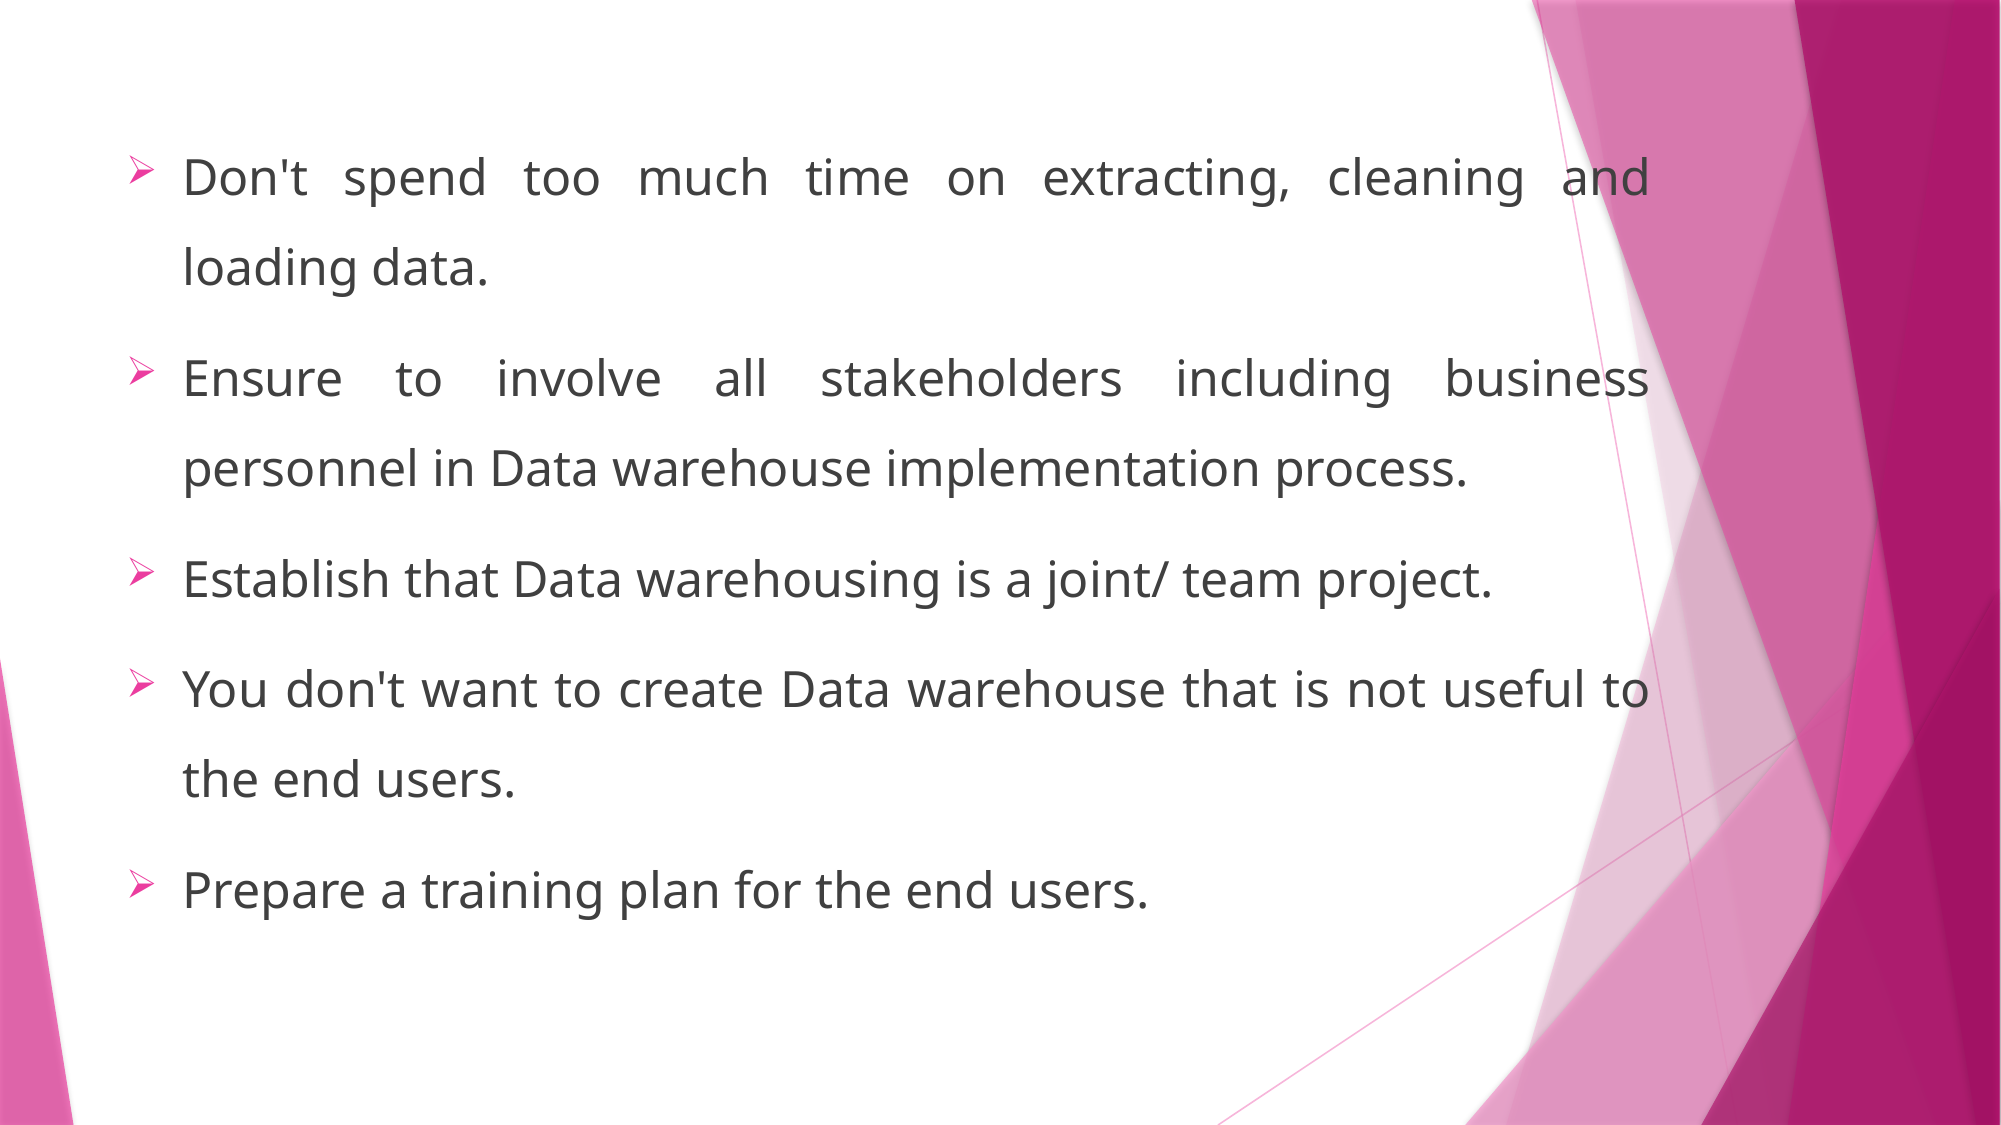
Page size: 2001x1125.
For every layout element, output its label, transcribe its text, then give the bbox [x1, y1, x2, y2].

list Don't spend too much time on extracting, cleaning and loading data. Ensure to involve all stakeholders including business personnel in Data warehouse implementation process. Establish that Data warehousing is a joint/ team project. You don't want to create Data warehouse that is not useful to the end users. Prepare a training plan for the end users. [111, 107, 1667, 1040]
